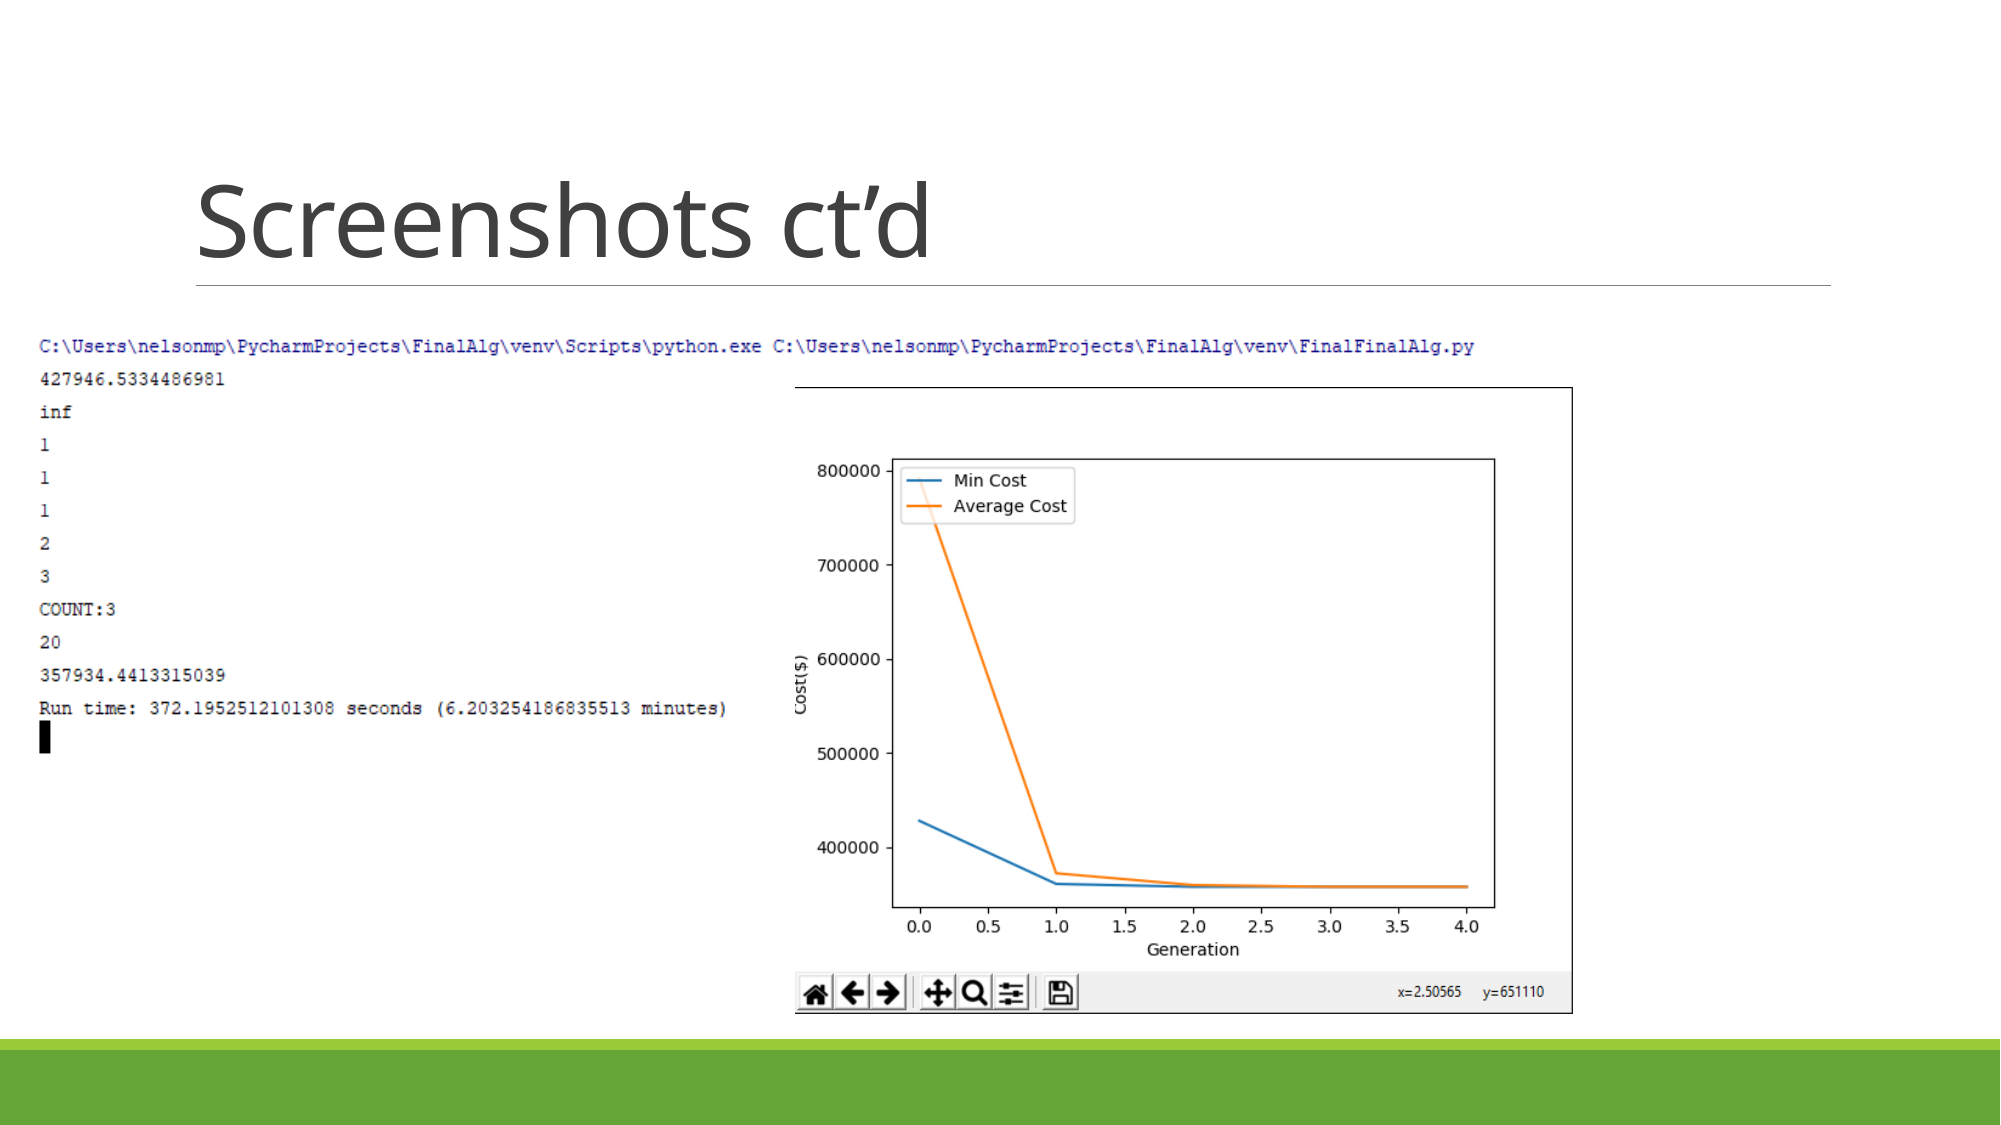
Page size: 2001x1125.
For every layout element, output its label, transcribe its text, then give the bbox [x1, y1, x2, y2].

picture [35, 329, 1573, 1014]
title Screenshots ct’d [180, 47, 1830, 285]
